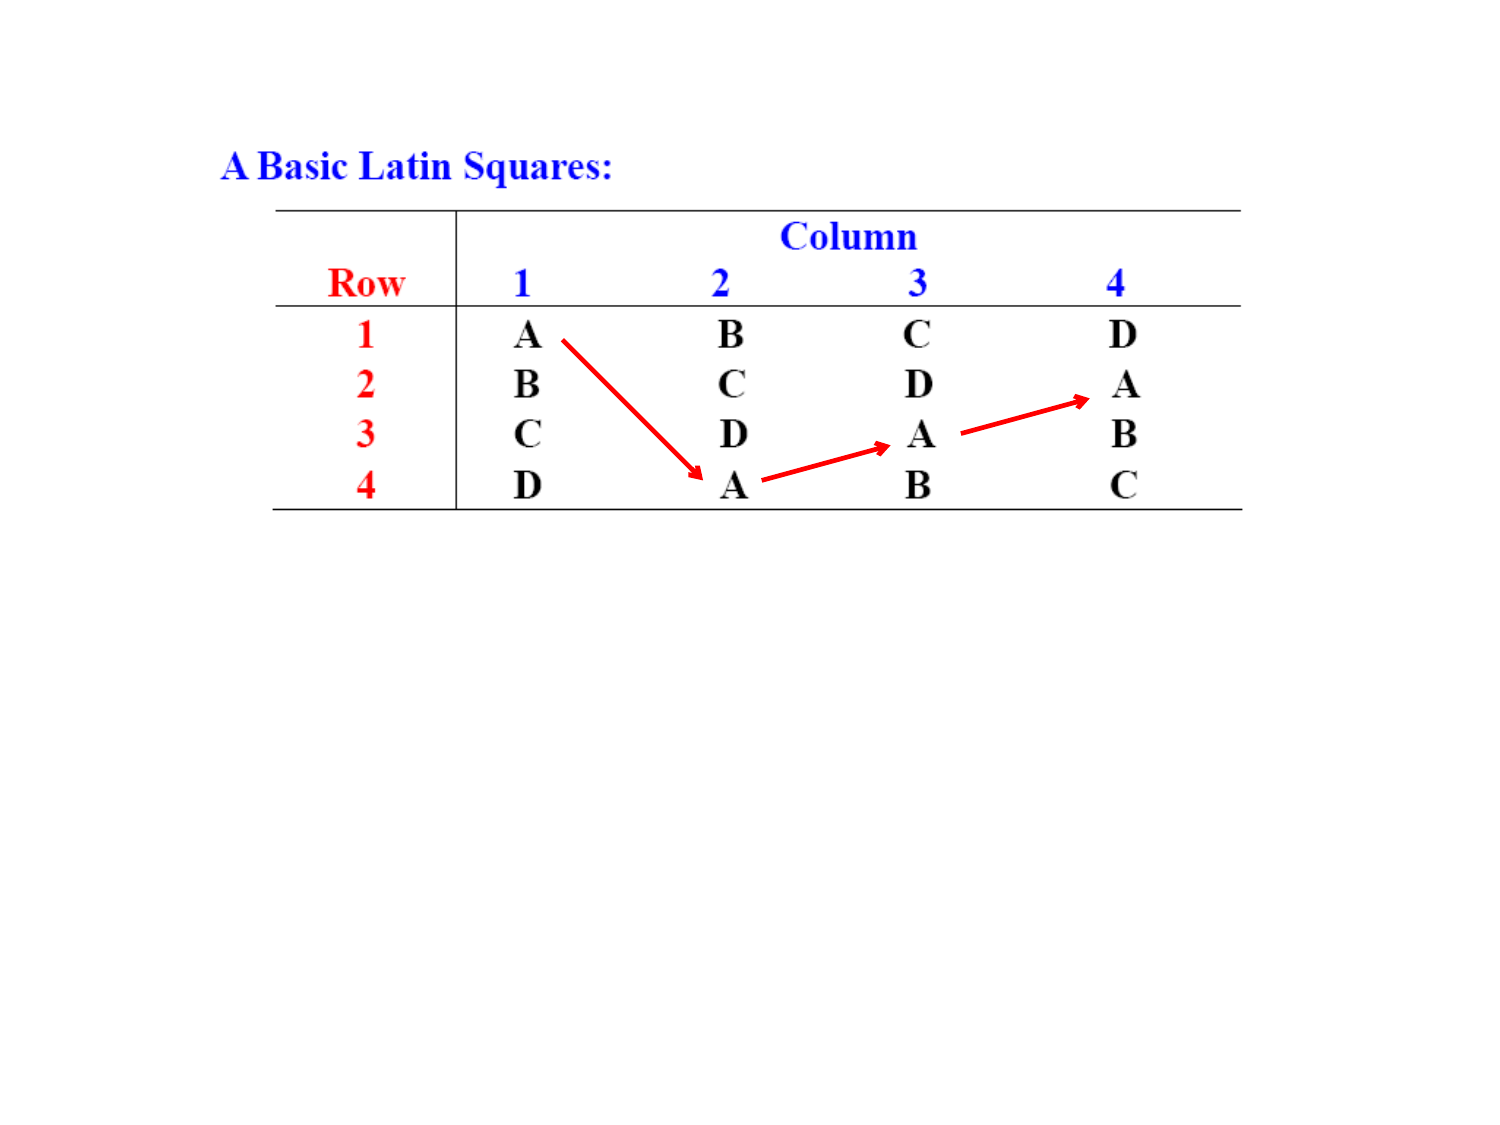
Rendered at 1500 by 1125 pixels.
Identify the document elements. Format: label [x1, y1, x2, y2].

text_box [761, 445, 891, 481]
text_box [960, 398, 1091, 434]
text_box [562, 339, 704, 481]
picture [210, 140, 1266, 528]
